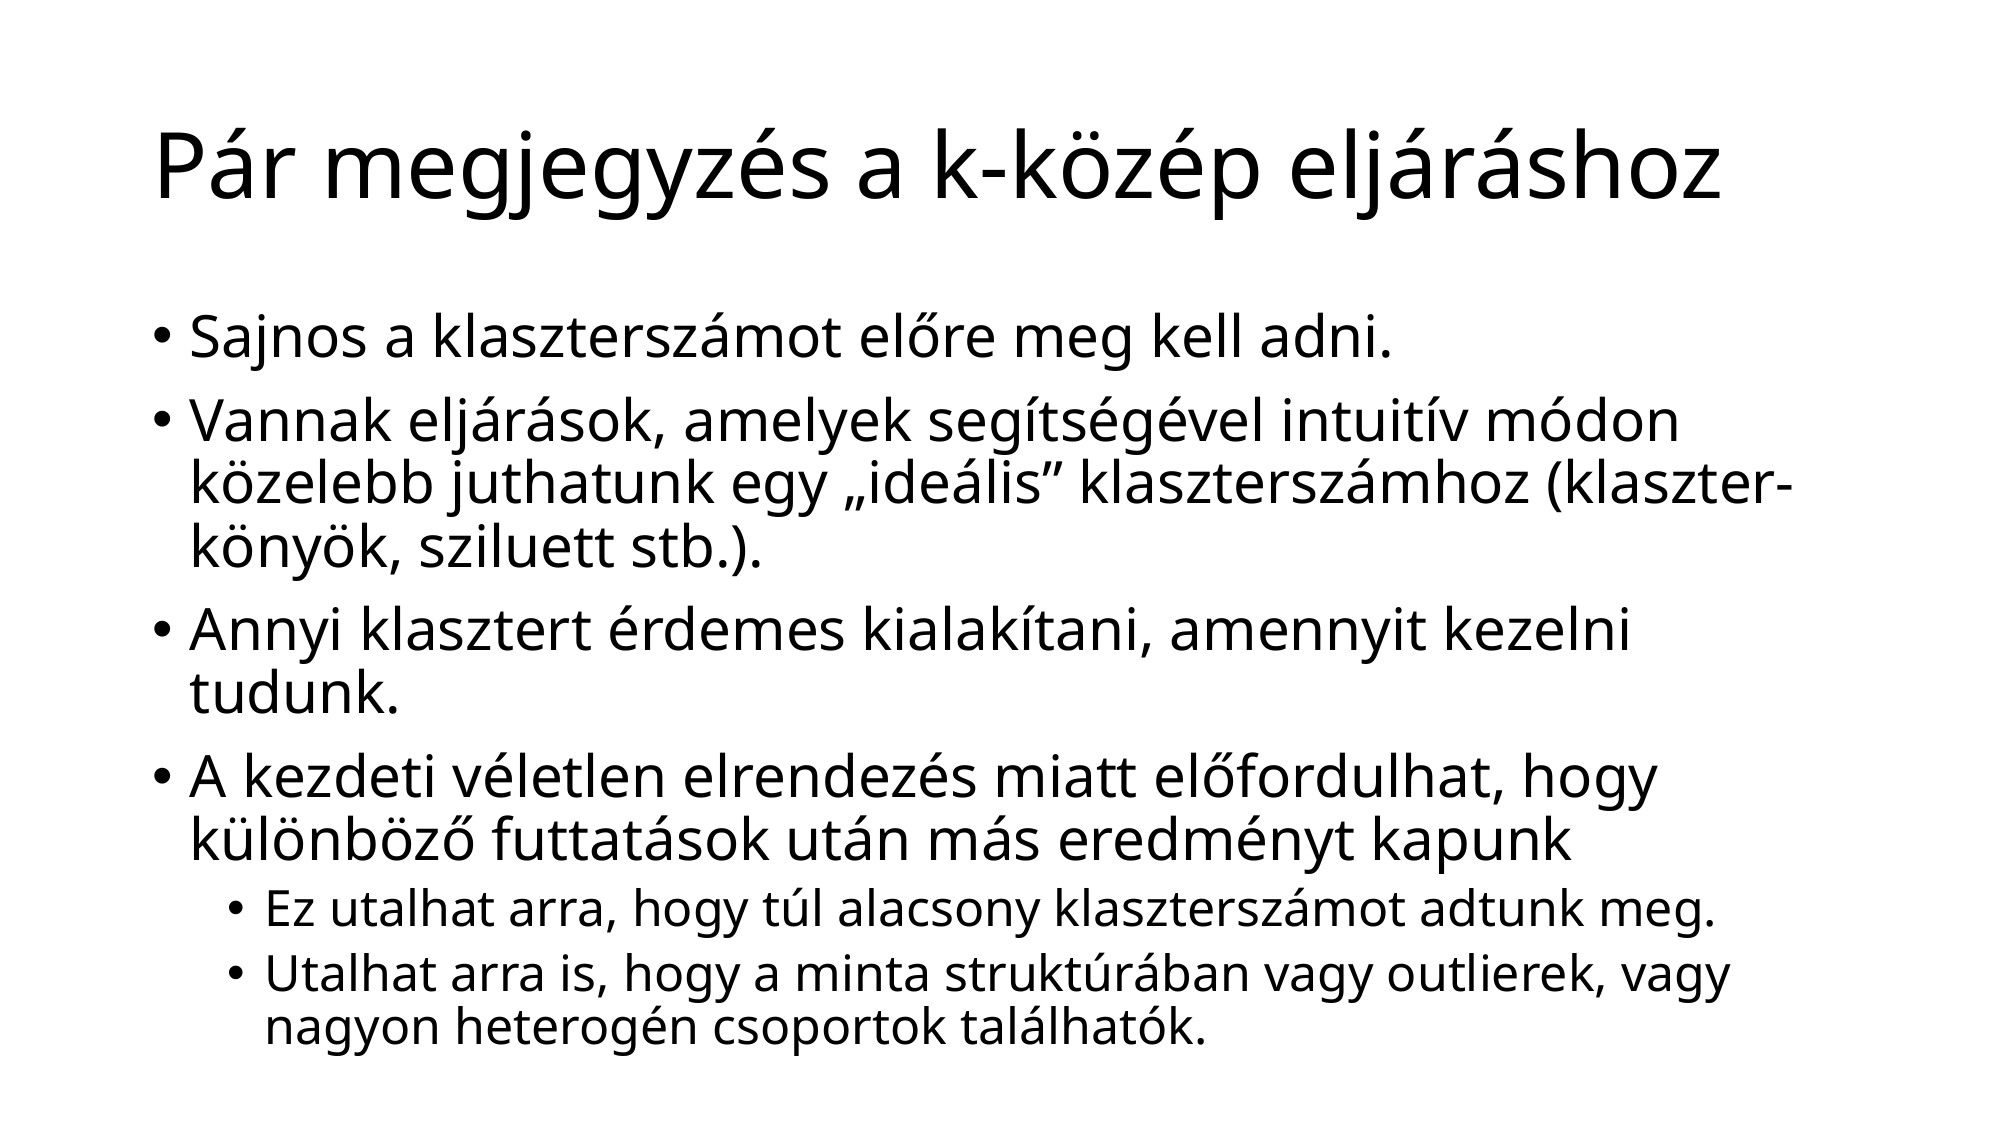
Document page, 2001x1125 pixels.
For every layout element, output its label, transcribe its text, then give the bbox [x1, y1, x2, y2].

list Sajnos a klaszterszámot előre meg kell adni. Vannak eljárások, amelyek segítségével intuitív módon közelebb juthatunk egy „ideális” klaszterszámhoz (klaszter-könyök, sziluett stb.). Annyi klasztert érdemes kialakítani, amennyit kezelni tudunk. A kezdeti véletlen elrendezés miatt előfordulhat, hogy különböző futtatások után más eredményt kapunk Ez utalhat arra, hogy túl alacsony klaszterszámot adtunk meg. Utalhat arra is, hogy a minta struktúrában vagy outlierek, vagy nagyon heterogén csoportok találhatók. [137, 299, 1863, 1014]
title Pár megjegyzés a k-közép eljáráshoz [137, 59, 1863, 278]
